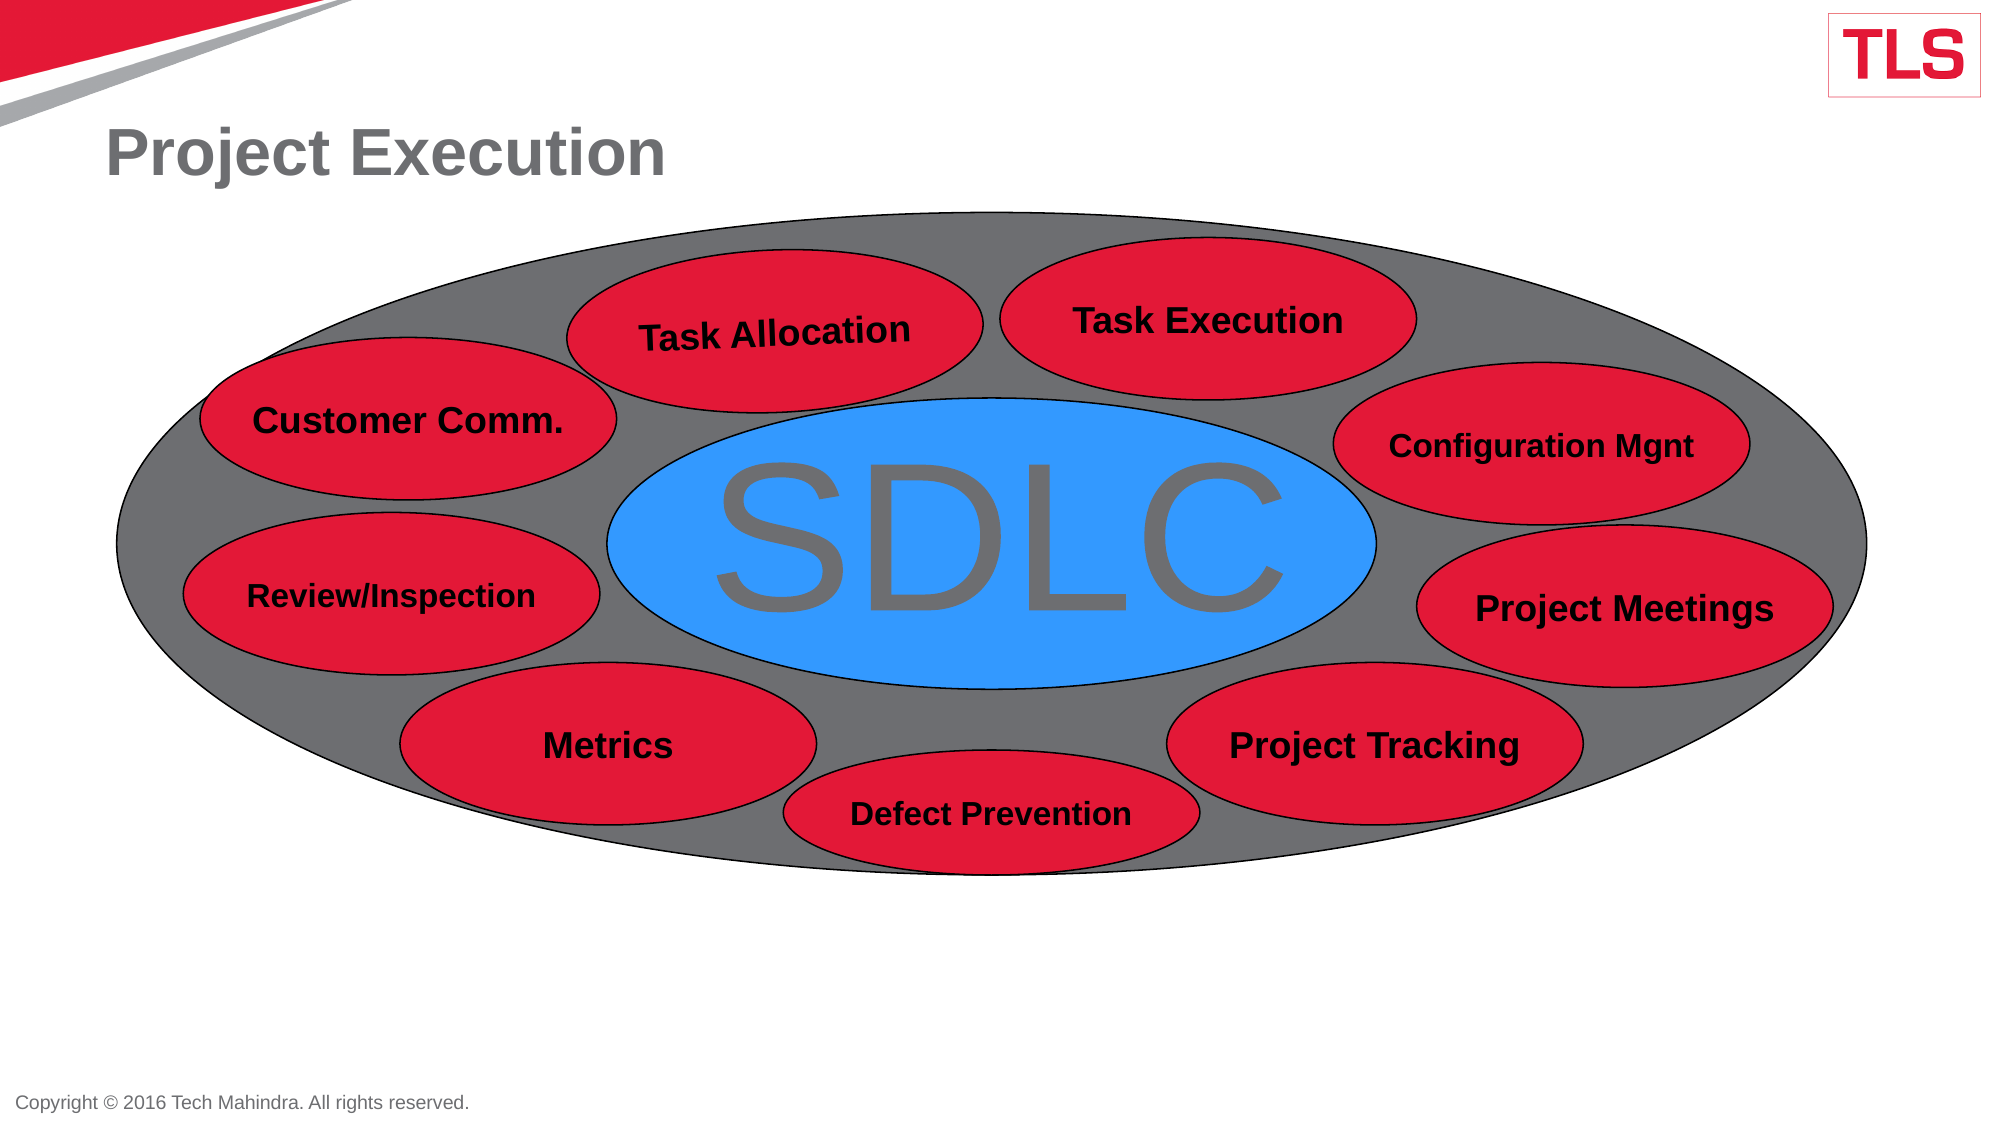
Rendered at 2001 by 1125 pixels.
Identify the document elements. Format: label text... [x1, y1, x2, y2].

text_box Customer Comm. [199, 337, 617, 500]
text_box [607, 398, 1376, 689]
text_box Configuration Mgnt [1333, 362, 1750, 525]
text_box [116, 212, 1867, 875]
text_box Defect Prevention [783, 750, 1200, 876]
text_box Project Tracking [1166, 662, 1584, 825]
picture [1827, 12, 1983, 99]
title Project Execution [104, 117, 1905, 199]
text_box Metrics [399, 662, 817, 825]
text_box Task Allocation [566, 249, 984, 413]
footer Copyright © 2016 Tech Mahindra. All rights reserved. [0, 1084, 500, 1120]
text_box Project Meetings [1416, 524, 1834, 688]
picture [0, 0, 355, 127]
text_box Review/Inspection [183, 512, 600, 675]
text_box Task Execution [999, 237, 1417, 400]
